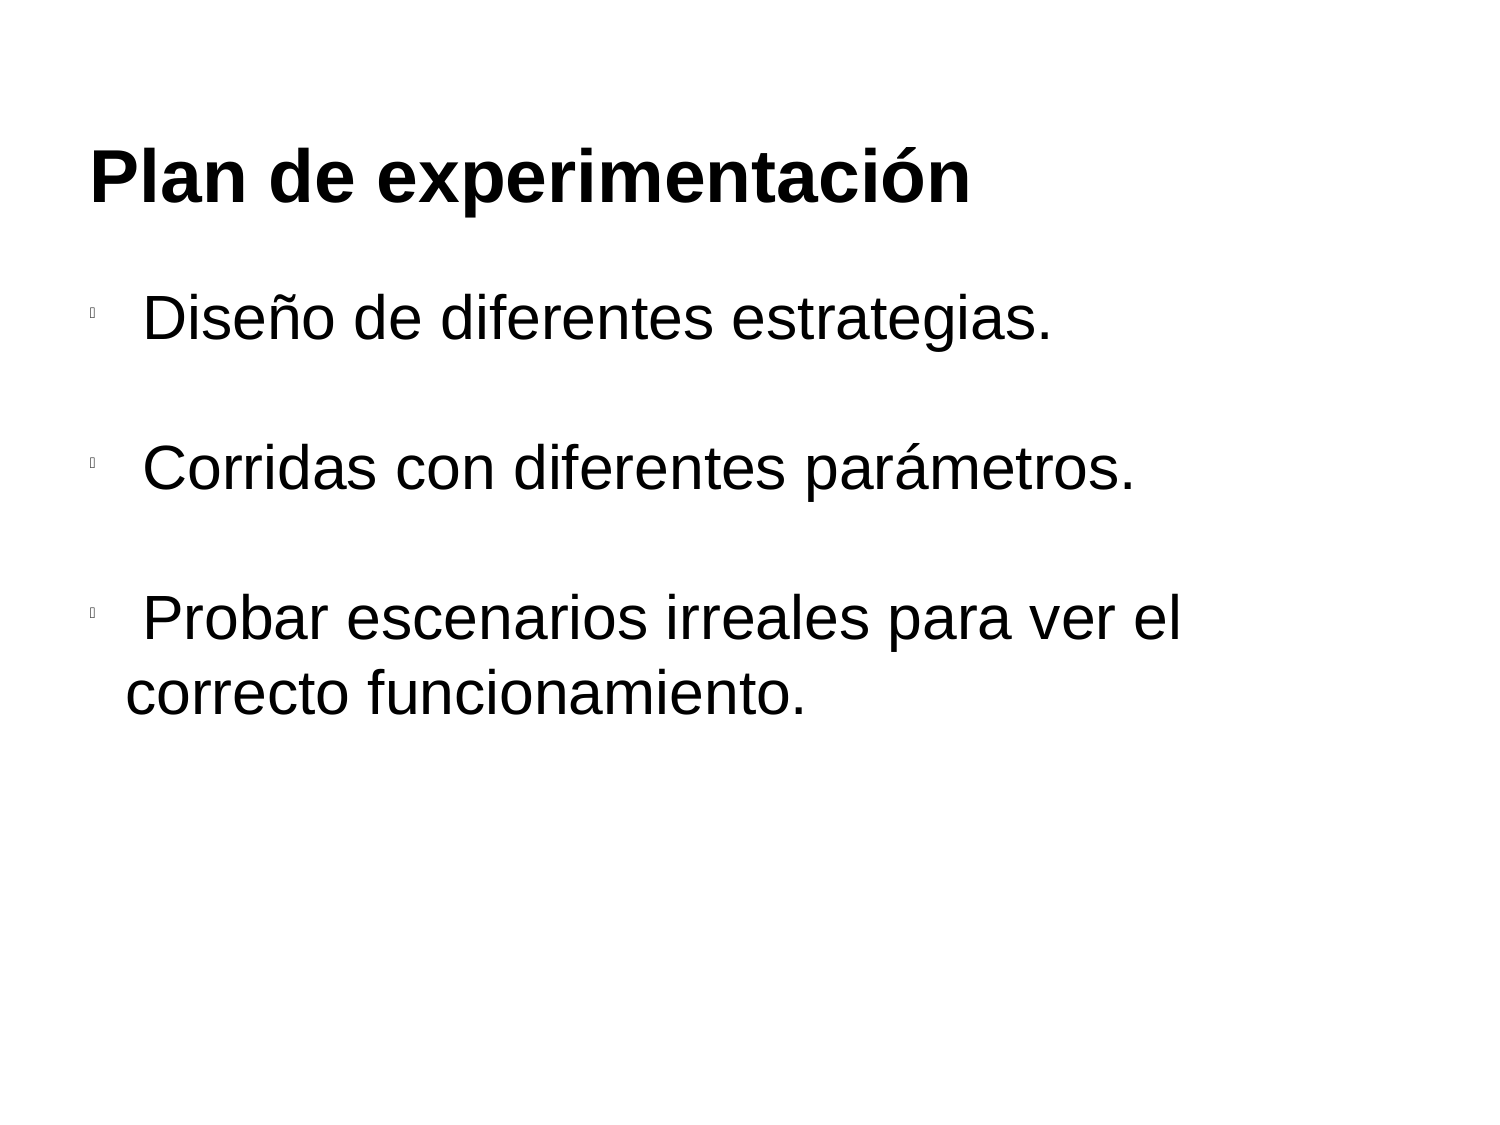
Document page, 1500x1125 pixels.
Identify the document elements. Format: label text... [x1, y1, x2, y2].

text_box Diseño de diferentes estrategias. Corridas con diferentes parámetros. Probar escenarios irreales para ver el correcto funcionamiento. [74, 262, 1425, 1078]
text_box Plan de experimentación [74, 45, 1425, 233]
